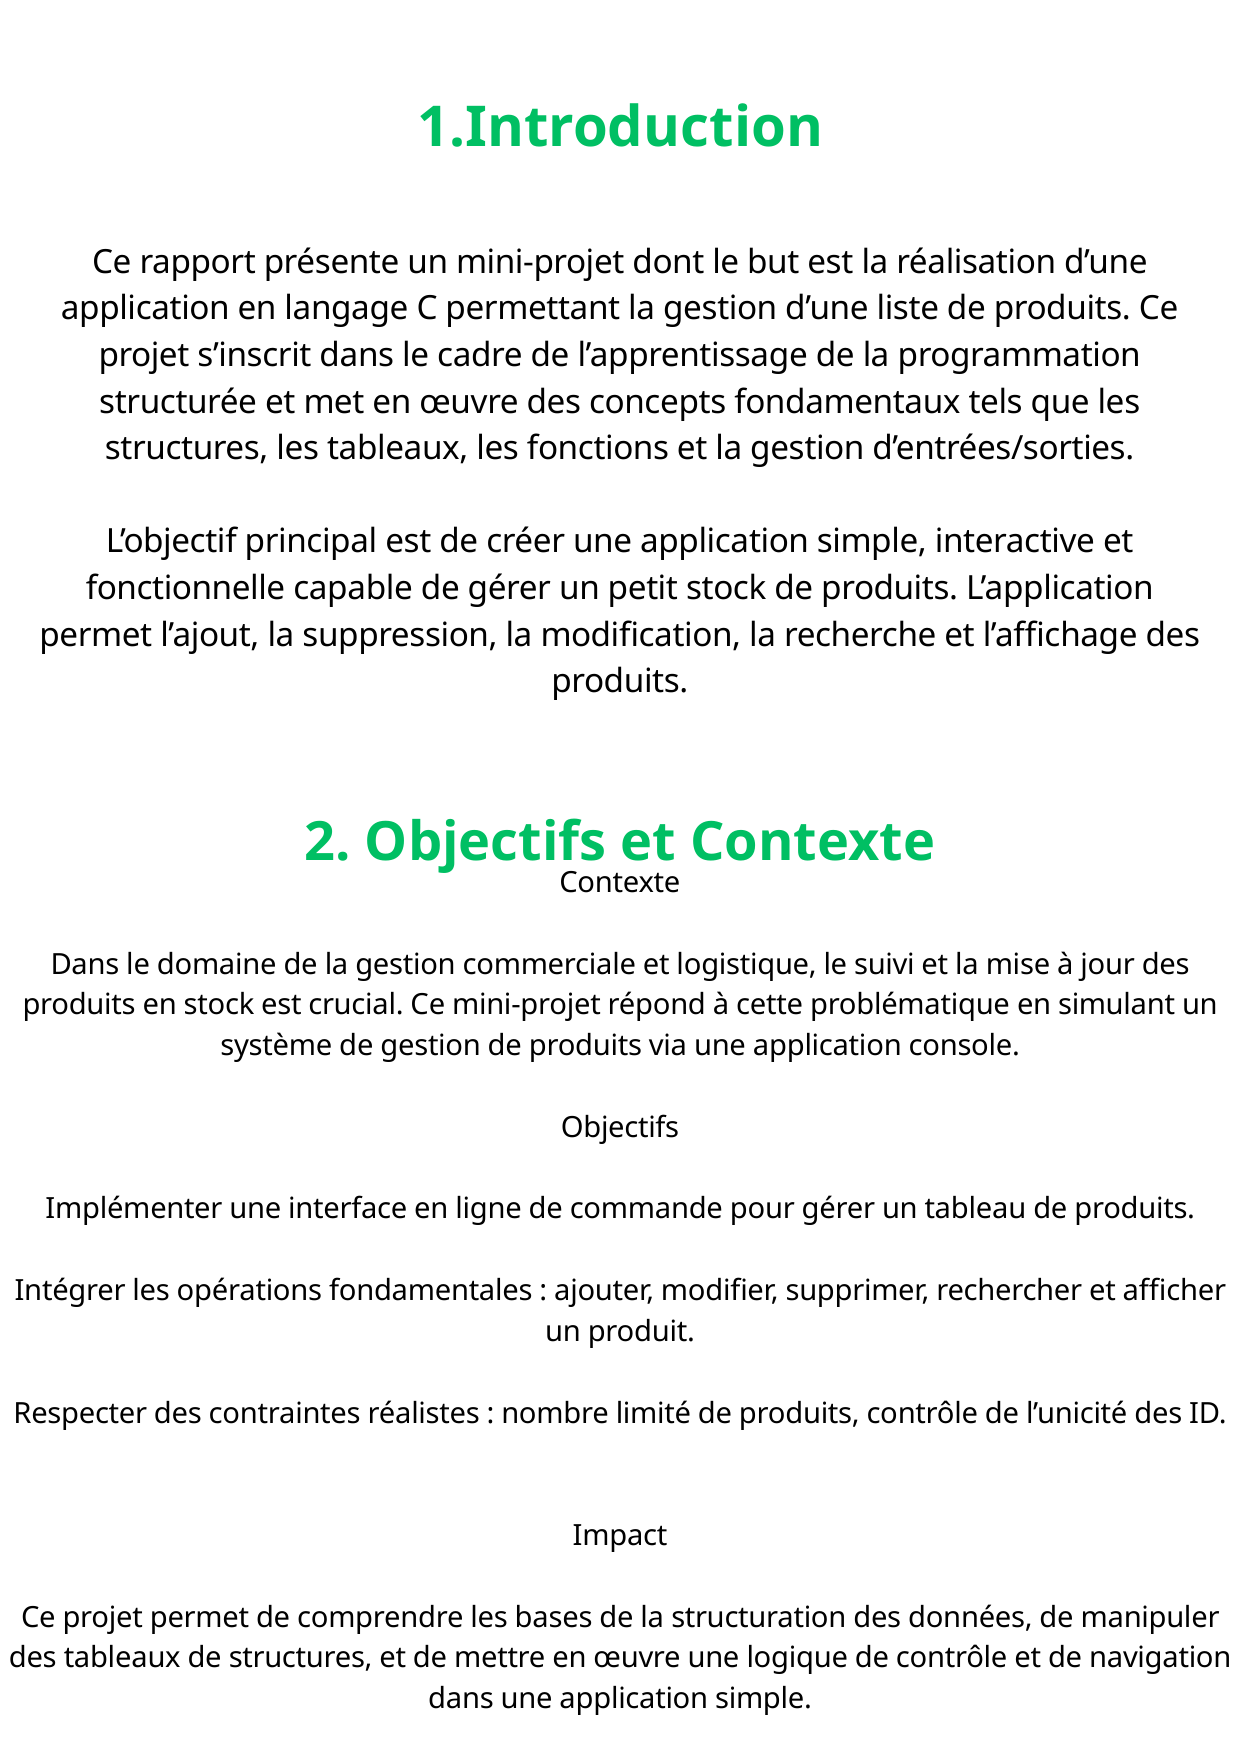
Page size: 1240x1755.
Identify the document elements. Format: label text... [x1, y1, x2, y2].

text_box 1.Introduction [411, 78, 829, 158]
text_box 2. Objectifs et Contexte [304, 795, 936, 857]
text_box Contexte Dans le domaine de la gestion commerciale et logistique, le suivi et la mise à jour des produits en stock est crucial. Ce mini-projet répond à cette problématique en simulant un système de gestion de produits via une application console. Objectifs Implémenter une interface en ligne de commande pour gérer un tableau de produits. Intégrer les opérations fondamentales : ajouter, modifier, supprimer, rechercher et afficher un produit. Respecter des contraintes réalistes : nombre limité de produits, contrôle de l’unicité des ID. Impact Ce projet permet de comprendre les bases de la structuration des données, de manipuler des tableaux de structures, et de mettre en œuvre une logique de contrôle et de navigation dans une application simple. [0, 857, 1240, 1755]
text_box Ce rapport présente un mini-projet dont le but est la réalisation d’une application en langage C permettant la gestion d’une liste de produits. Ce projet s’inscrit dans le cadre de l’apprentissage de la programmation structurée et met en œuvre des concepts fondamentaux tels que les structures, les tableaux, les fonctions et la gestion d’entrées/sorties. L’objectif principal est de créer une application simple, interactive et fonctionnelle capable de gérer un petit stock de produits. L’application permet l’ajout, la suppression, la modification, la recherche et l’affichage des produits. [38, 233, 1202, 700]
